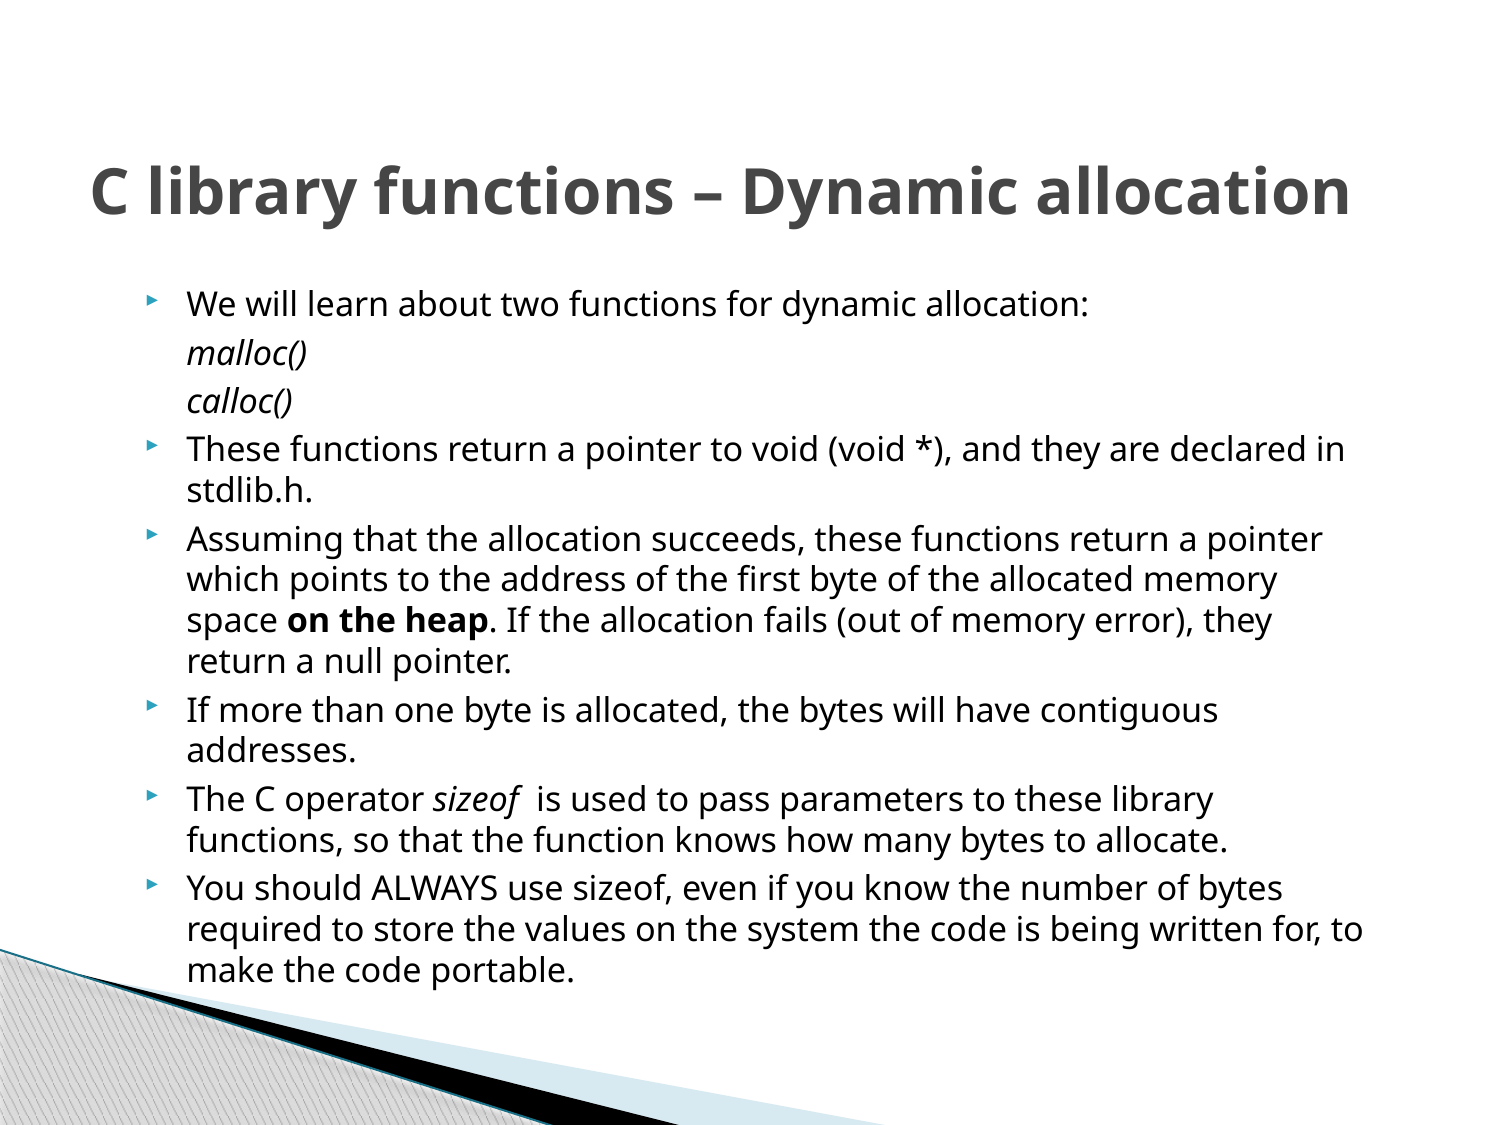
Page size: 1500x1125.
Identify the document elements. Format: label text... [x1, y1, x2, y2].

list We will learn about two functions for dynamic allocation: malloc() calloc() These functions return a pointer to void (void *), and they are declared in stdlib.h. Assuming that the allocation succeeds, these functions return a pointer which points to the address of the first byte of the allocated memory space on the heap. If the allocation fails (out of memory error), they return a null pointer. If more than one byte is allocated, the bytes will have contiguous addresses. The C operator sizeof is used to pass parameters to these library functions, so that the function knows how many bytes to allocate. You should ALWAYS use sizeof, even if you know the number of bytes required to store the values on the system the code is being written for, to make the code portable. [112, 275, 1388, 1000]
title C library functions – Dynamic allocation [75, 115, 1425, 263]
